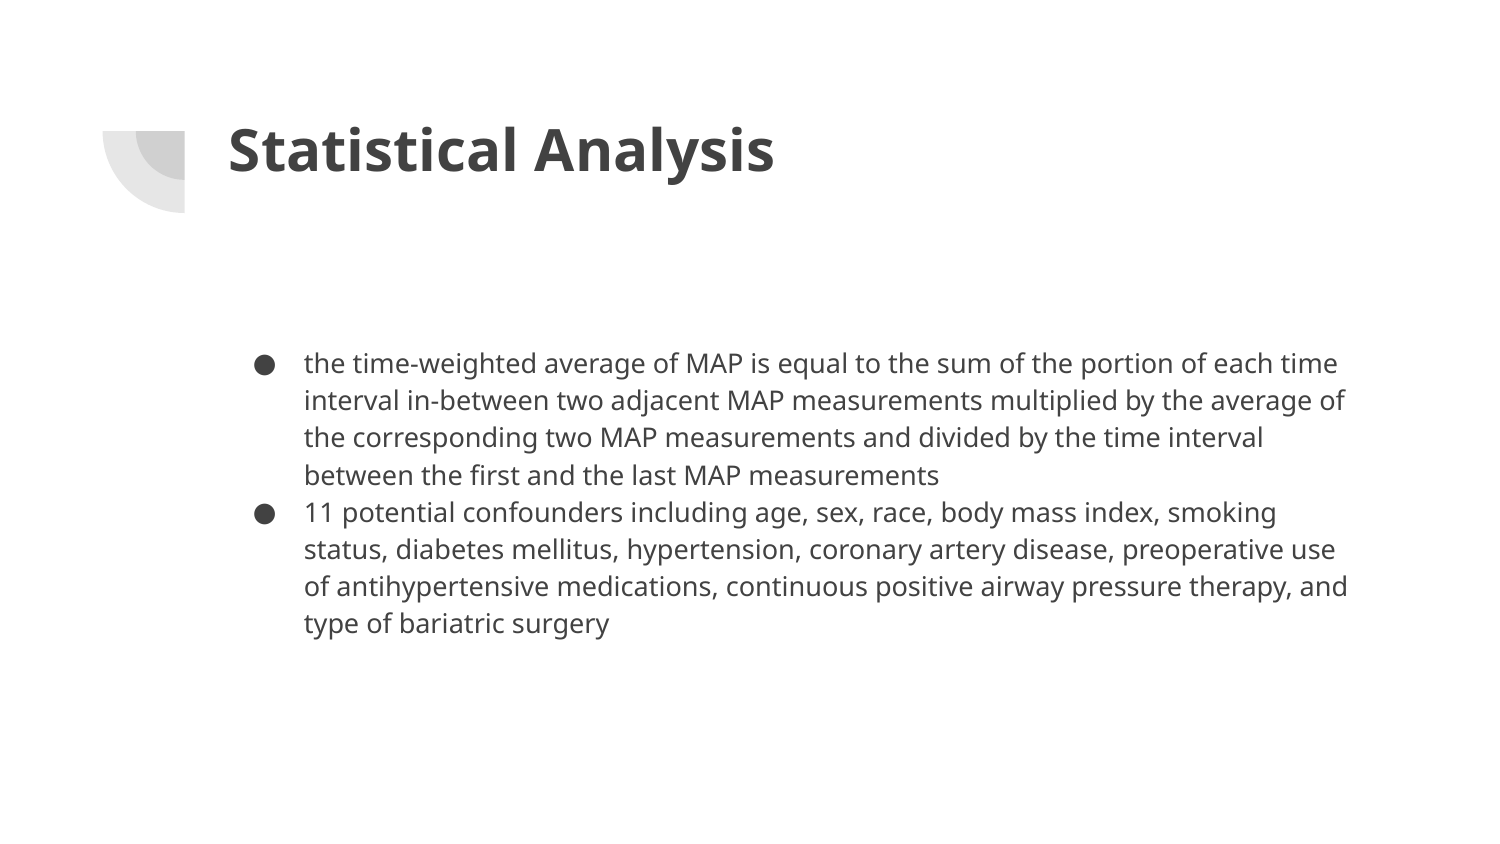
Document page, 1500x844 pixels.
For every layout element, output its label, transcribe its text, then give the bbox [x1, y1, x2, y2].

list the time-weighted average of MAP is equal to the sum of the portion of each time interval in-between two adjacent MAP measurements multiplied by the average of the corresponding two MAP measurements and divided by the time interval between the first and the last MAP measurements 11 potential confounders including age, sex, race, body mass index, smoking status, diabetes mellitus, hypertension, coronary artery disease, preoperative use of antihypertensive medications, continuous positive airway pressure therapy, and type of bariatric surgery [213, 326, 1368, 744]
title Statistical Analysis [213, 98, 1368, 263]
